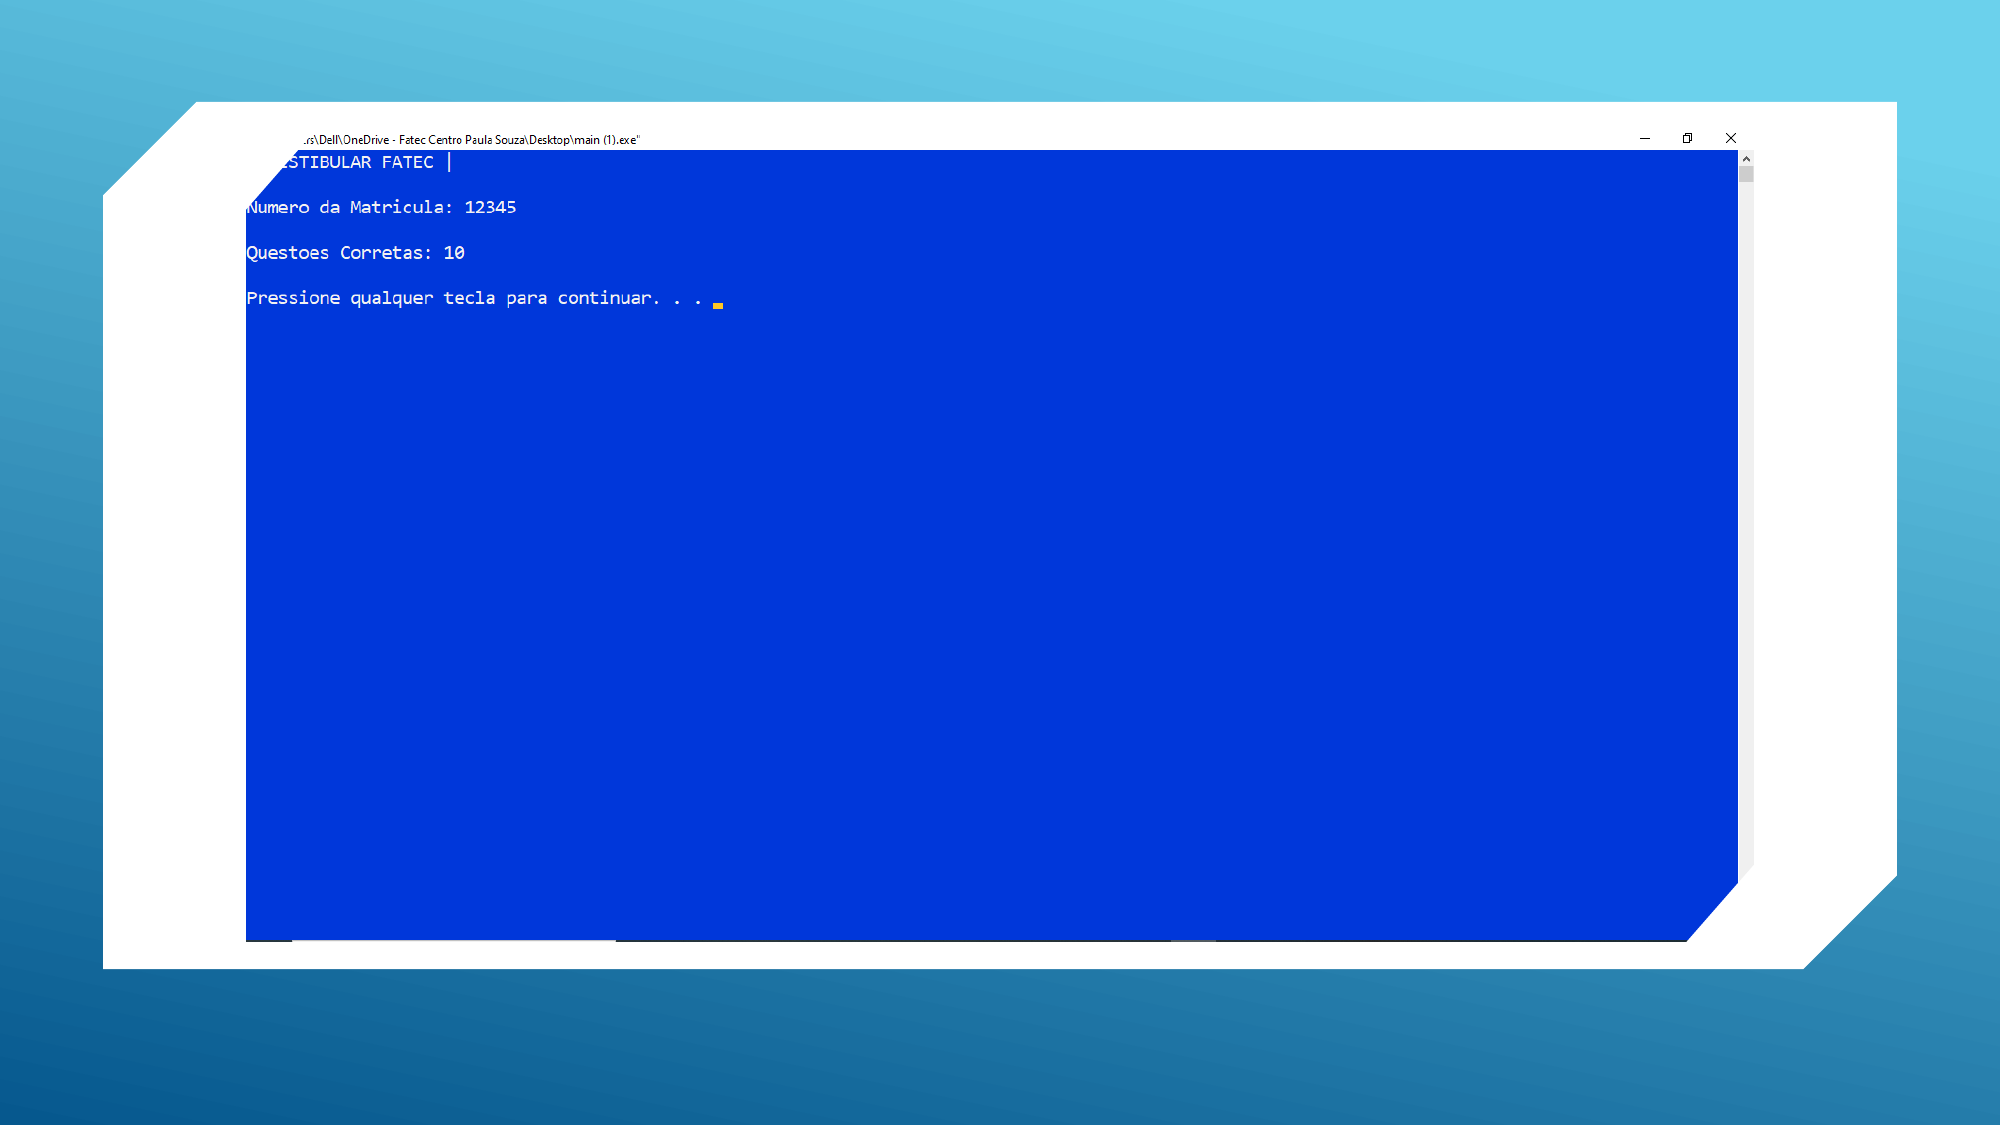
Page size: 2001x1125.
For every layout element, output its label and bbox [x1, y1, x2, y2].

picture [245, 128, 1754, 943]
text_box [101, 100, 1899, 971]
text_box [0, 0, 2000, 1125]
